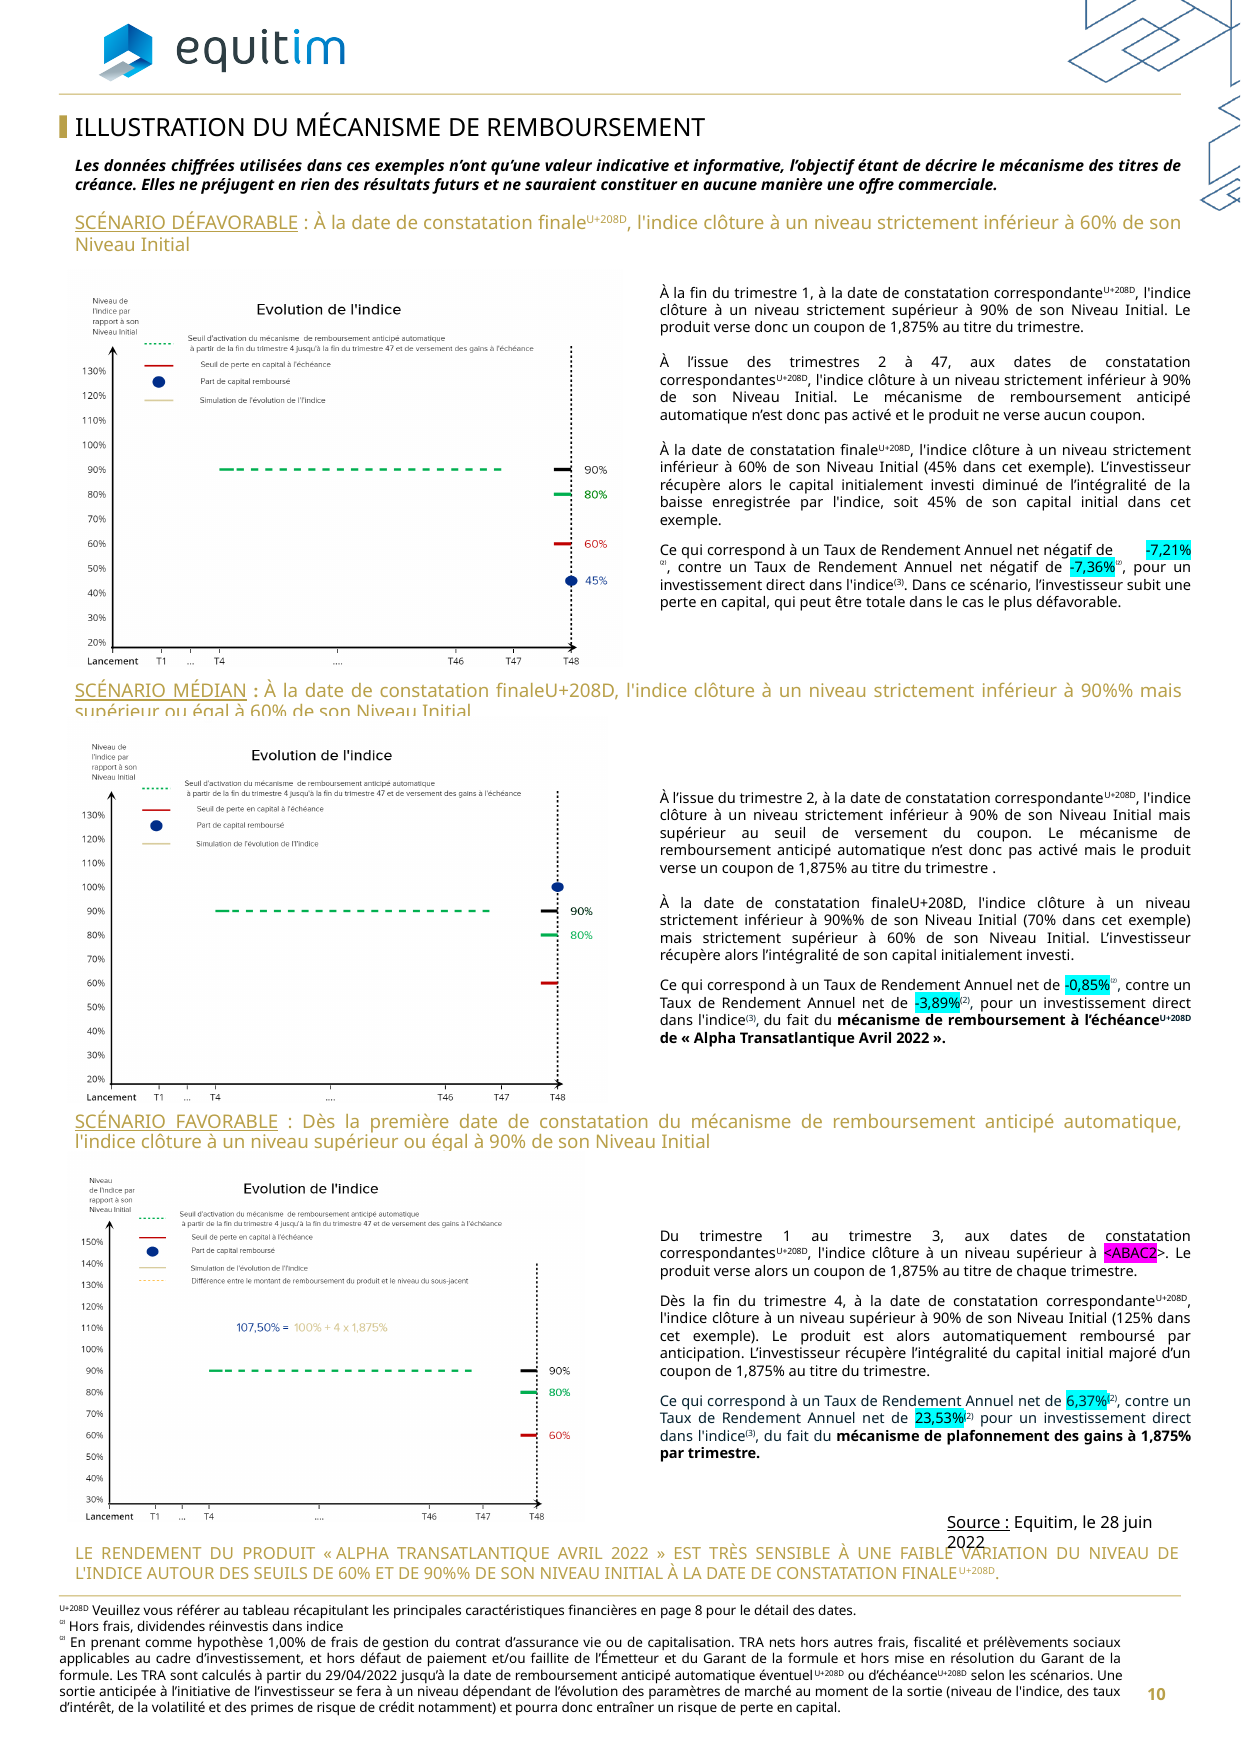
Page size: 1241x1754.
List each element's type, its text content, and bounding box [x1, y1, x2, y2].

text_box SCÉNARIO MÉDIAN : À la date de constatation finaleU+208D, l'indice clôture à un niveau strictement inférieur à 90%% mais supérieur ou égal à 60% de son Niveau Initial [74, 681, 1181, 723]
text_box Source : Equitim, le 28 juin 2022 [932, 1504, 1203, 1560]
text_box ILLUSTRATION DU MÉCANISME DE REMBOURSEMENT [75, 109, 1192, 148]
text_box Les données chiffrées utilisées dans ces exemples n’ont qu’une valeur indicative et informative, l’objectif étant de décrire le mécanisme des titres de créance. Elles ne préjugent en rien des résultats futurs et ne sauraient constituer en aucune manière une offre commerciale. [75, 156, 1181, 194]
text_box LE RENDEMENT DU PRODUIT « Alpha Transatlantique Avril 2022 » EST TRÈS SENSIBLE À UNE FAIBLE VARIATION DU niveau DE l'indice AUTOUR DES SEUILS DE 60% ET DE 90%% DE SON Niveau Initial À LA DATE DE CONSTATATION FINALEU+208D. [75, 1522, 1181, 1588]
picture [67, 716, 608, 1103]
slide_number 10 [1122, 1664, 1182, 1728]
text_box SCÉNARIO FAVORABLE : Dès la première date de constatation du mécanisme de remboursement anticipé automatique, l'indice clôture à un niveau supérieur ou égal à 90% de son Niveau Initial [74, 1111, 1181, 1153]
picture [67, 269, 623, 667]
picture [1067, 0, 1241, 211]
text_box [59, 115, 67, 138]
picture [77, 3, 367, 93]
text_box À la fin du trimestre 1, à la date de constatation correspondanteU+208D, l'indice clôture à un niveau strictement supérieur à 90% de son Niveau Initial. Le produit verse donc un coupon de 1,875% au titre du trimestre. À l’issue des trimestres 2 à 47, aux dates de constatation correspondantesU+208D, l'indice clôture à un niveau strictement inférieur à 90% de son Niveau Initial. Le mécanisme de remboursement anticipé automatique n’est donc pas activé et le produit ne verse aucun coupon. À la date de constatation finaleU+208D, l'indice clôture à un niveau strictement inférieur à 60% de son Niveau Initial (45% dans cet exemple). L’investisseur récupère alors le capital initialement investi diminué de l’intégralité de la baisse enregistrée par l'indice, soit 45% de son capital initial dans cet exemple. Ce qui correspond à un Taux de Rendement Annuel net négatif de -7,21%⁽²⁾, contre un Taux de Rendement Annuel net négatif de -7,36%⁽²⁾, pour un investissement direct dans l'indice(3). Dans ce scénario, l’investisseur subit une perte en capital, qui peut être totale dans le cas le plus défavorable. [659, 283, 1192, 611]
text_box [585, 1275, 785, 1337]
text_box SCÉNARIO DÉFAVORABLE : À la date de constatation finaleU+208D, l'indice clôture à un niveau strictement inférieur à 60% de son Niveau Initial [74, 210, 1181, 256]
picture [67, 1151, 585, 1522]
text_box [608, 816, 807, 877]
text_box À l’issue du trimestre 2, à la date de constatation correspondanteU+208D, l'indice clôture à un niveau strictement inférieur à 90% de son Niveau Initial mais supérieur au seuil de versement du coupon. Le mécanisme de remboursement anticipé automatique n’est donc pas activé mais le produit verse un coupon de 1,875% au titre du trimestre . À la date de constatation finaleU+208D, l'indice clôture à un niveau strictement inférieur à 90%% de son Niveau Initial (70% dans cet exemple) mais strictement supérieur à 60% de son Niveau Initial. L’investisseur récupère alors l’intégralité de son capital initialement investi. Ce qui correspond à un Taux de Rendement Annuel net de -0,85%⁽²⁾, contre un Taux de Rendement Annuel net de -3,89%(2), pour un investissement direct dans l'indice(3), du fait du mécanisme de remboursement à l’échéanceU+208D de « Alpha Transatlantique Avril 2022 ». [659, 788, 1192, 1046]
text_box Du trimestre 1 au trimestre 3, aux dates de constatation correspondantesU+208D, l'indice clôture à un niveau supérieur à <ABAC2>. Le produit verse alors un coupon de 1,875% au titre de chaque trimestre. Dès la fin du trimestre 4, à la date de constatation correspondanteU+208D, l'indice clôture à un niveau supérieur à 90% de son Niveau Initial (125% dans cet exemple). Le produit est alors automatiquement remboursé par anticipation. L’investisseur récupère l’intégralité du capital initial majoré d’un coupon de 1,875% au titre du trimestre. Ce qui correspond à un Taux de Rendement Annuel net de 6,37%(2), contre un Taux de Rendement Annuel net de 23,53%(2) pour un investissement direct dans l'indice(3), du fait du mécanisme de plafonnement des gains à 1,875% par trimestre. [659, 1226, 1192, 1462]
text_box U+208D Veuillez vous référer au tableau récapitulant les principales caractéristiques financières en page 8 pour le détail des dates. ⁽²⁾ Hors frais, dividendes réinvestis dans indice ⁽²⁾ En prenant comme hypothèse 1,00% de frais de gestion du contrat d’assurance vie ou de capitalisation. TRA nets hors autres frais, fiscalité et prélèvements sociaux applicables au cadre d’investissement, et hors défaut de paiement et/ou faillite de l’Émetteur et du Garant de la formule et hors mise en résolution du Garant de la formule. Les TRA sont calculés à partir du 29/04/2022 jusqu’à la date de remboursement anticipé automatique éventuelU+208D ou d’échéanceU+208D selon les scénarios. Une sortie anticipée à l’initiative de l’investisseur se fera à un niveau dépendant de l’évolution des paramètres de marché au moment de la sortie (niveau de l'indice, des taux d’intérêt, de la volatilité et des primes de risque de crédit notamment) et pourra donc entraîner un risque de perte en capital. [59, 1601, 1123, 1716]
text_box [623, 396, 793, 457]
